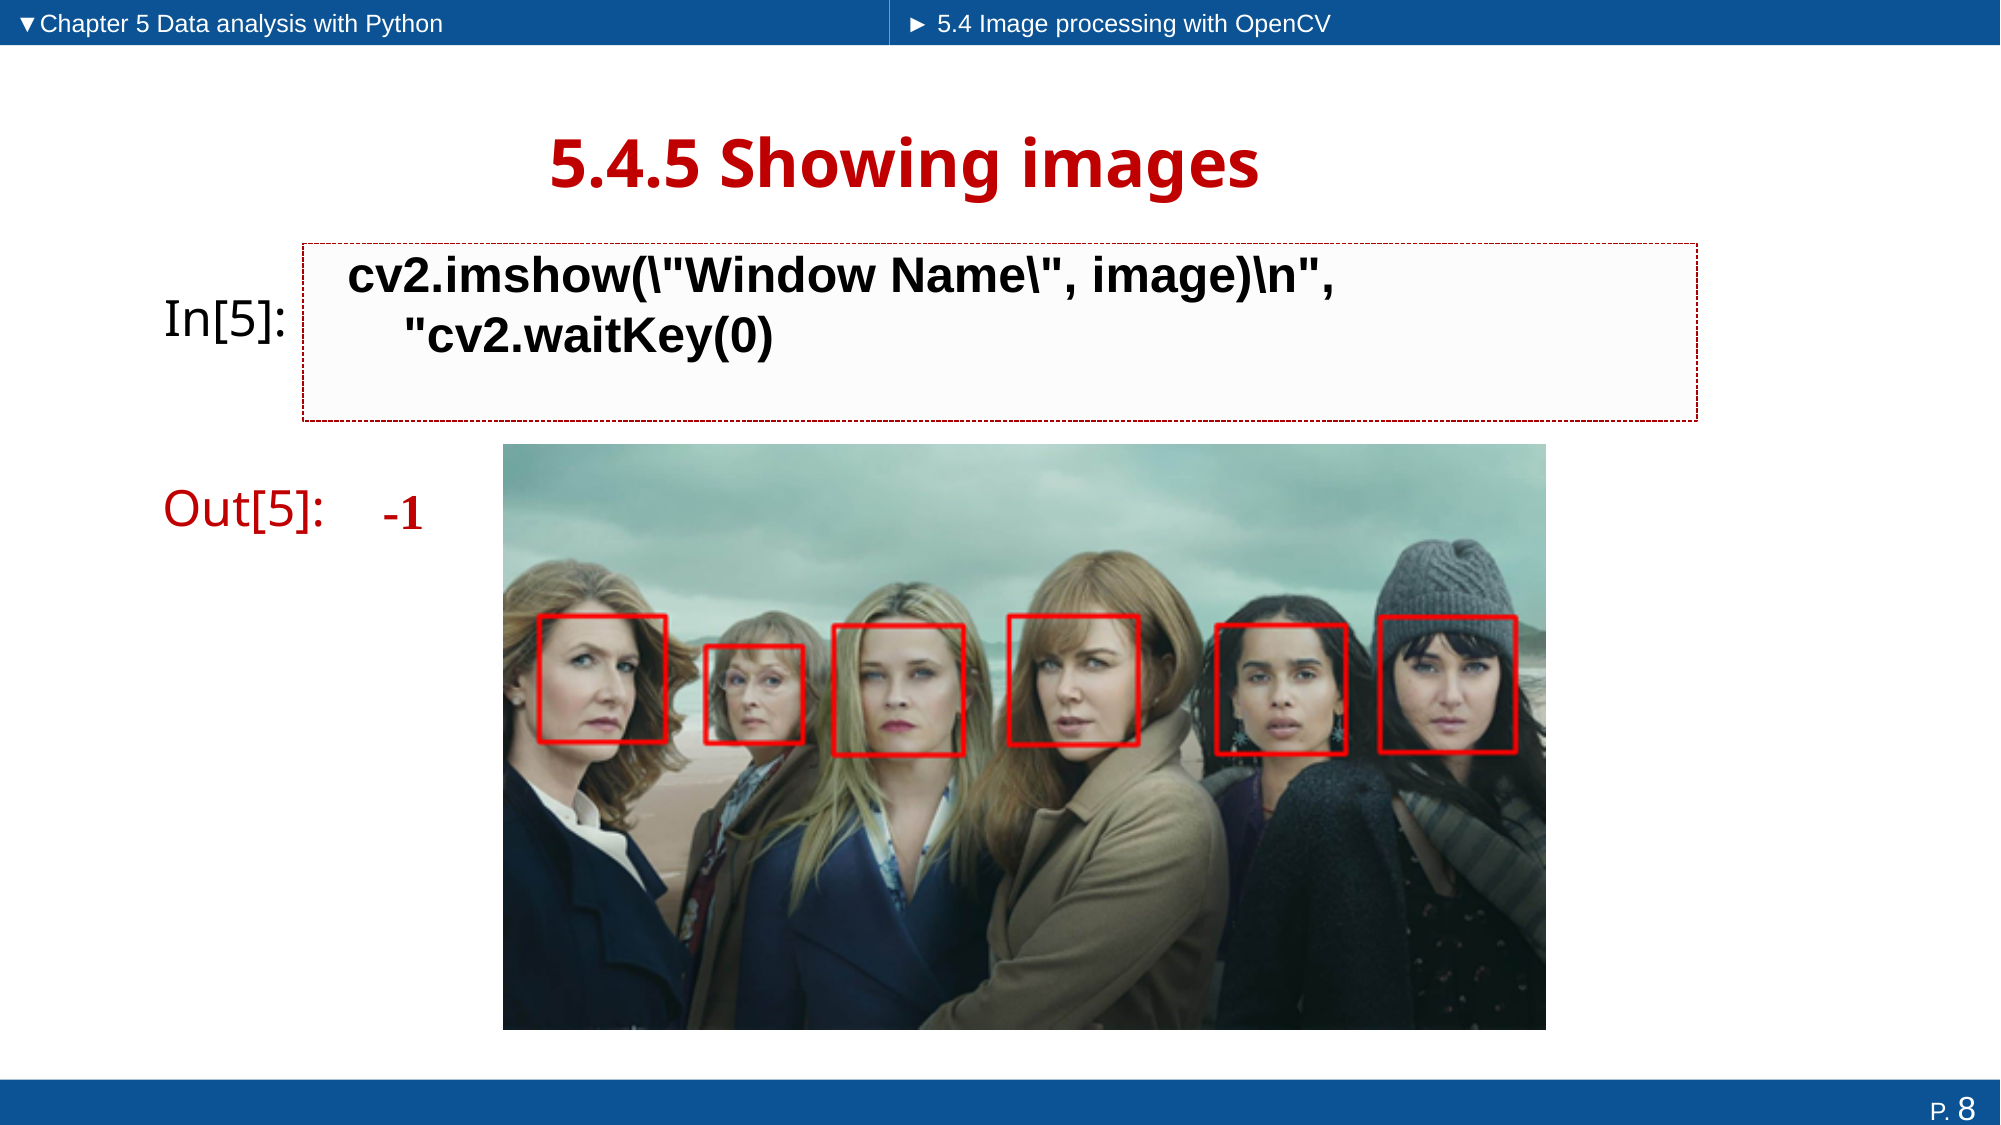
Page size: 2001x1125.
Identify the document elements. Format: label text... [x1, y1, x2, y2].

text_box -1 [335, 433, 1653, 590]
picture [503, 444, 1546, 1030]
list ▼Chapter 5 Data analysis with Python [0, 0, 725, 43]
list ► 5.4 Image processing with OpenCV [890, 0, 1450, 46]
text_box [149, 243, 1697, 422]
title 5.4.5 Showing images [101, 92, 1710, 229]
text_box Out[5]: [147, 469, 335, 544]
